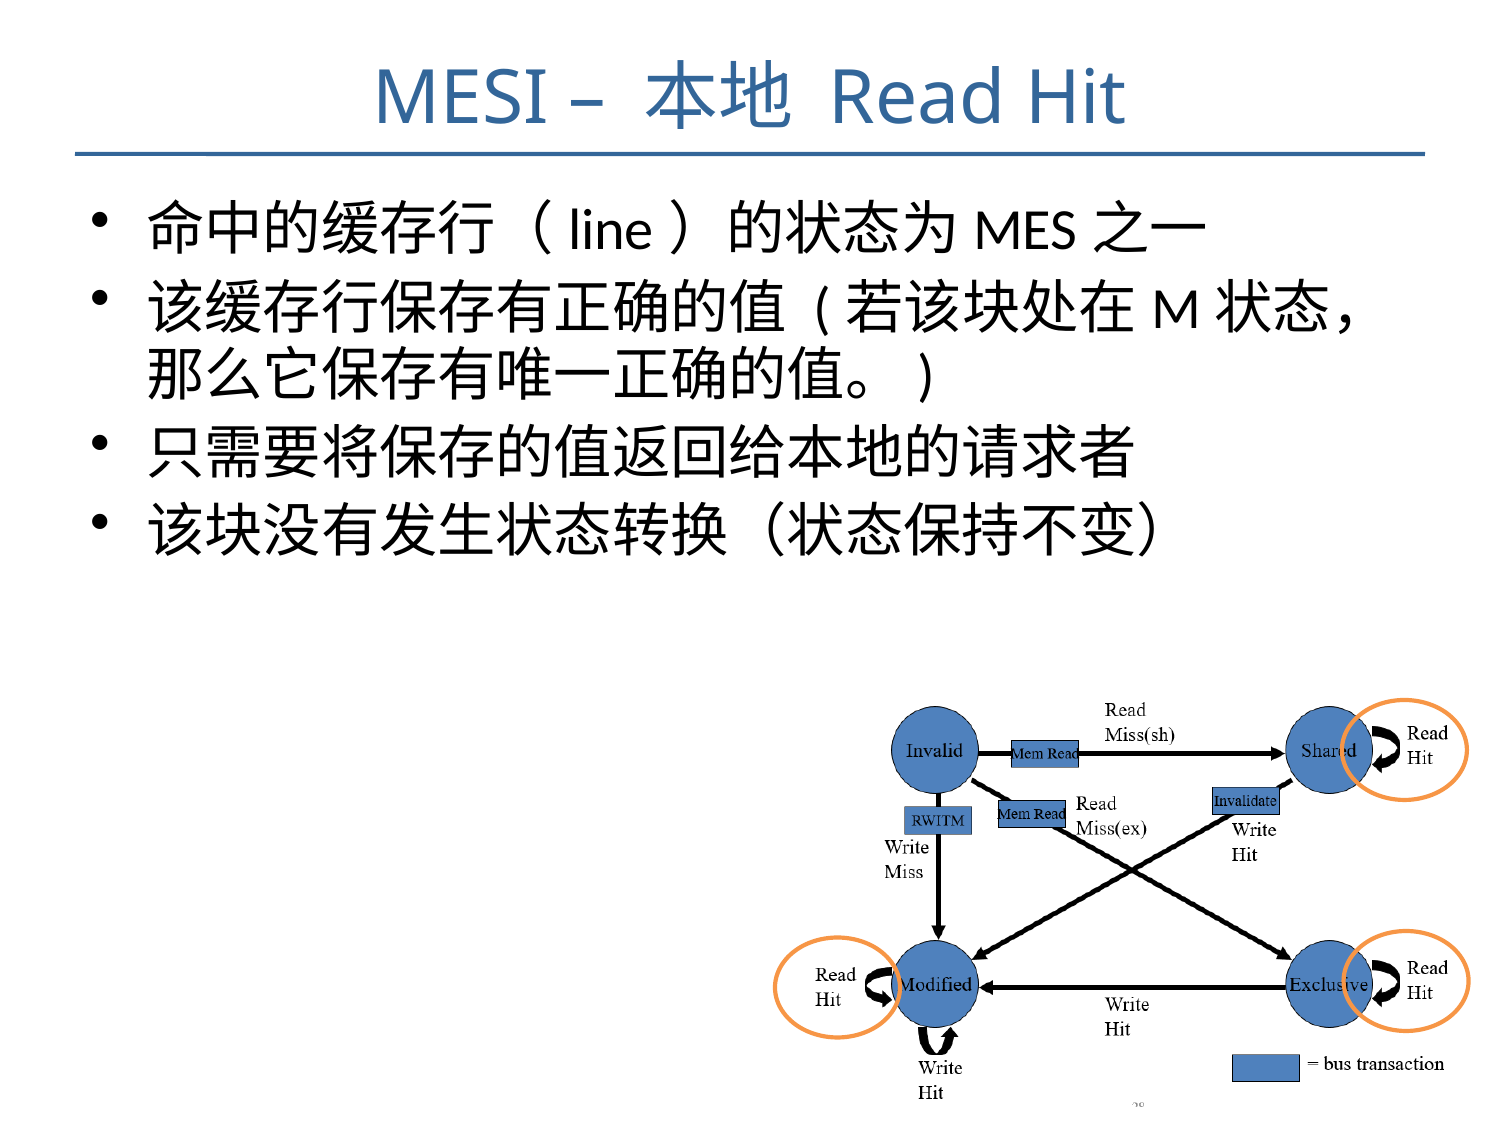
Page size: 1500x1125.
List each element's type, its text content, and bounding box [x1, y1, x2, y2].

title MESI – 本地 Read Hit [0, 37, 1500, 150]
picture [799, 682, 1468, 1108]
text_box [772, 948, 794, 1026]
list 命中的缓存行（line）的状态为MES之一 该缓存行保存有正确的值 (若该块处在M状态，那么它保存有唯一正确的值。) 只需要将保存的值返回给本地的请求者 该块没有发生状态转换（状态保持不变） [75, 187, 1425, 925]
